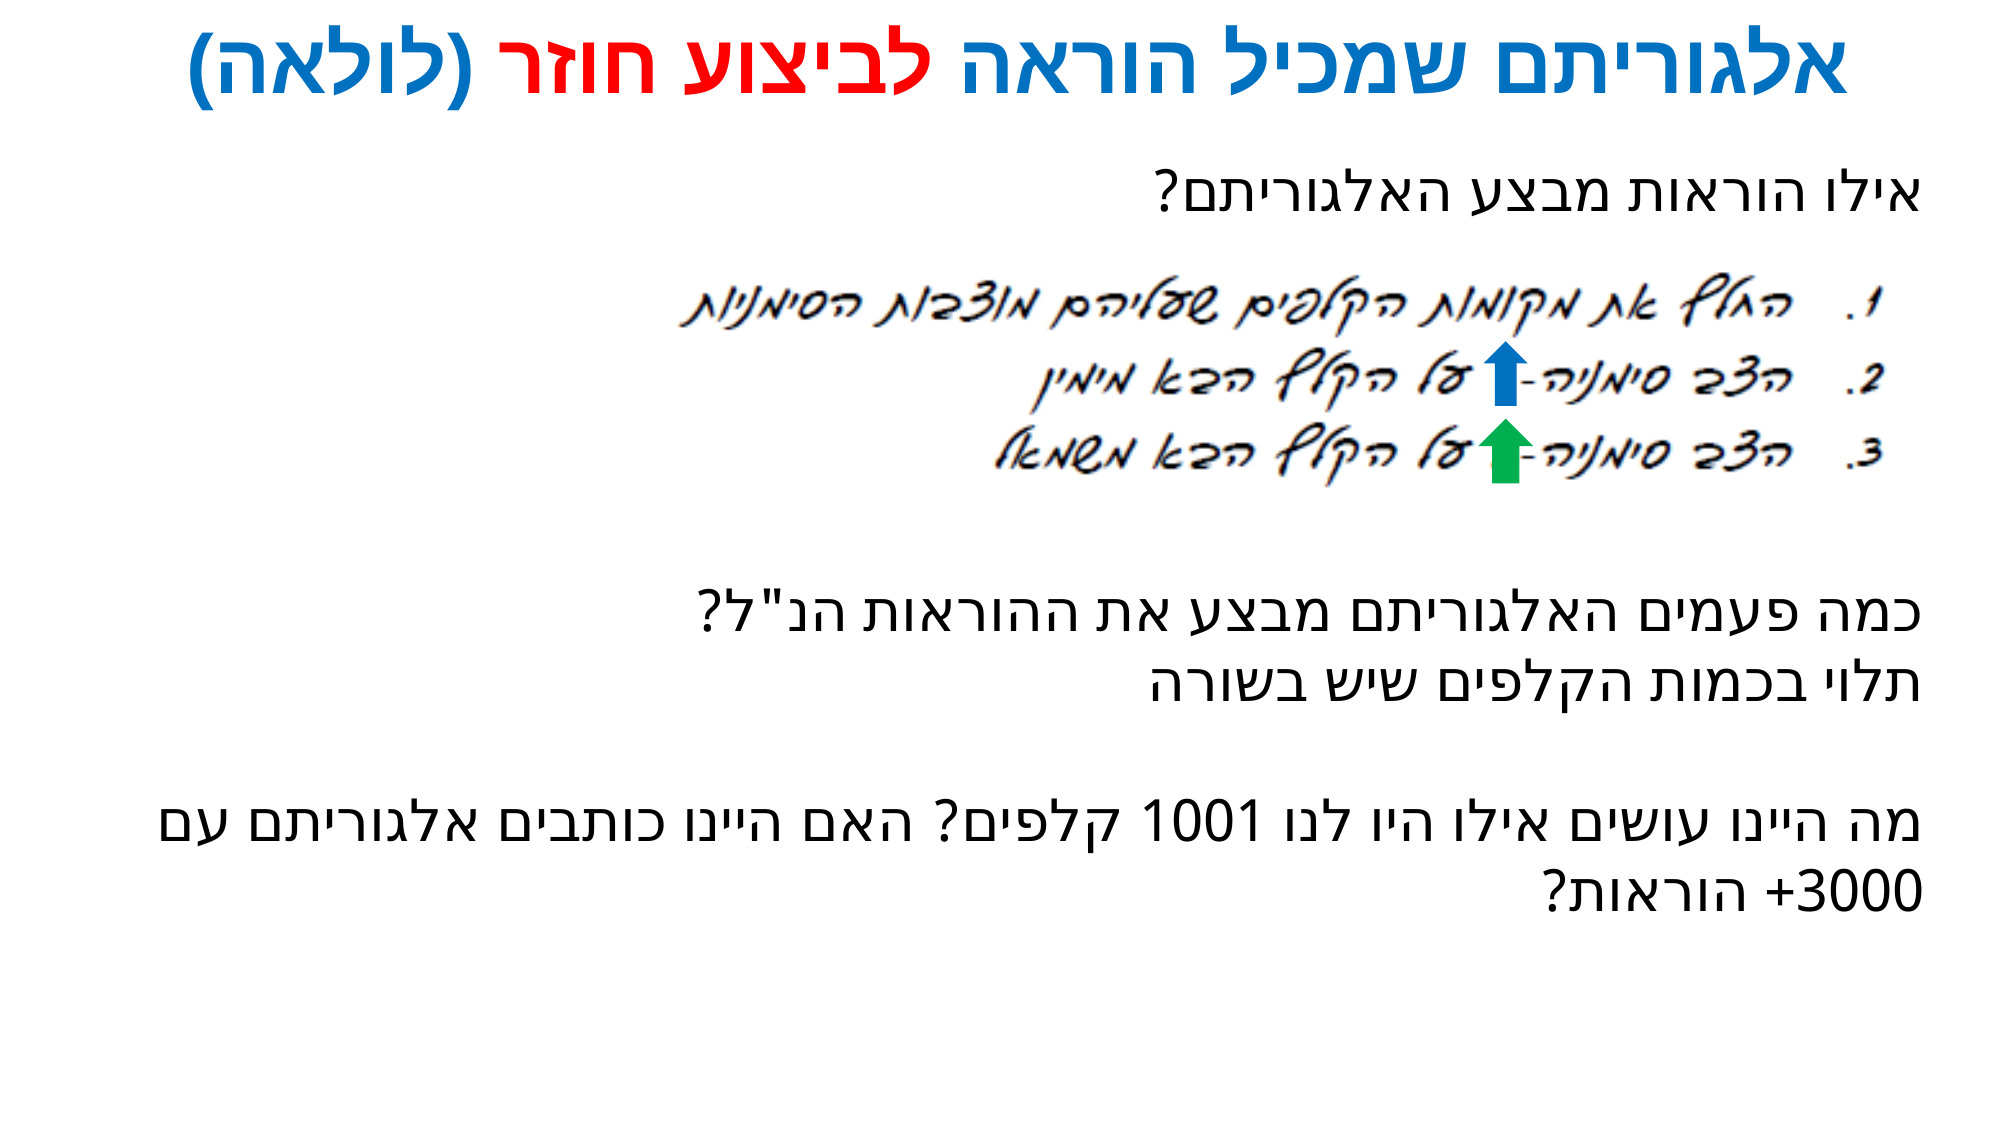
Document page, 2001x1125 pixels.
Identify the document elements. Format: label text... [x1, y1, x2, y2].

title אלגוריתם שמכיל הוראה לביצוע חוזר (לולאה) [155, 0, 1881, 151]
picture [652, 253, 1910, 498]
text_box אילו הוראות מבצע האלגוריתם? כמה פעמים האלגוריתם מבצע את ההוראות הנ"ל? תלוי בכמות הקלפים שיש בשורה מה היינו עושים אילו היו לנו 1001 קלפים? האם היינו כותבים אלגוריתם עם 3000+ הוראות? [60, 145, 1940, 1001]
